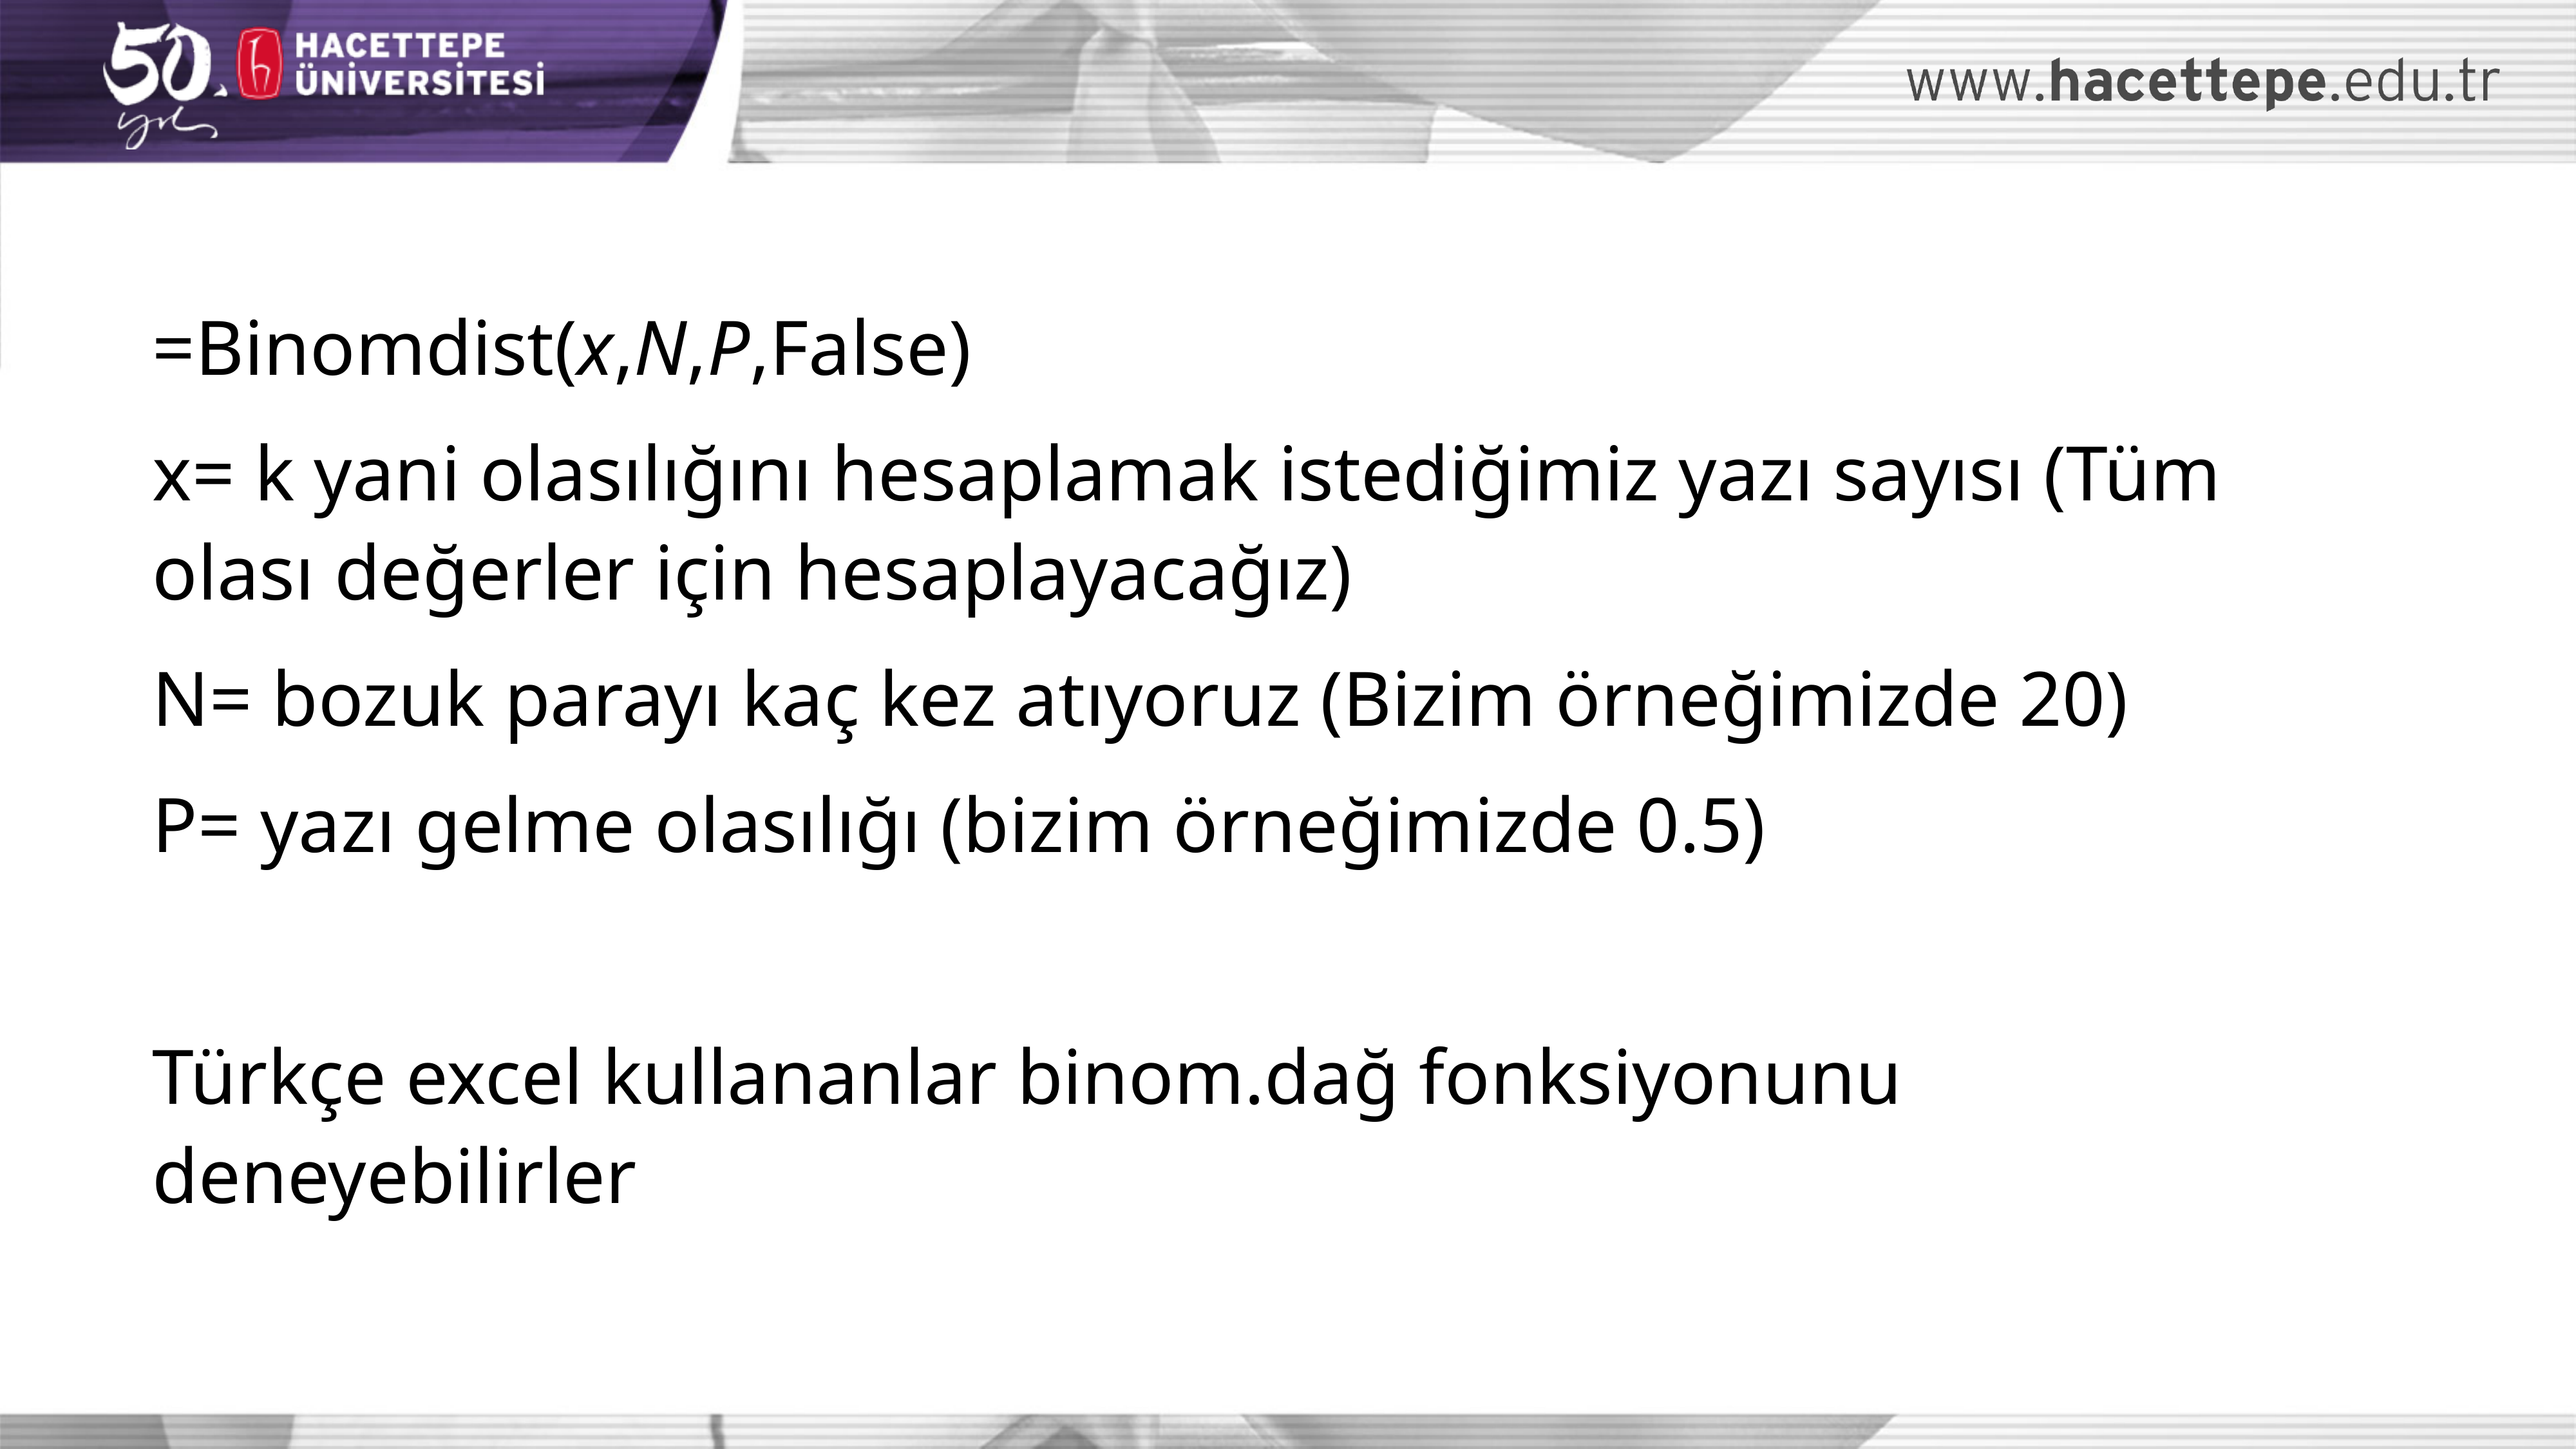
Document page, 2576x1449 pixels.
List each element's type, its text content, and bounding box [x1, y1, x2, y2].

text_box =Binomdist(x,N,P,False) x= k yani olasılığını hesaplamak istediğimiz yazı sayısı (Tüm olası değerler için hesaplayacağız) N= bozuk parayı kaç kez atıyoruz (Bizim örneğimizde 20) P= yazı gelme olasılığı (bizim örneğimizde 0.5) Türkçe excel kullananlar binom.dağ fonksiyonunu deneyebilirler [142, 281, 2307, 1228]
picture [0, 0, 2576, 1449]
